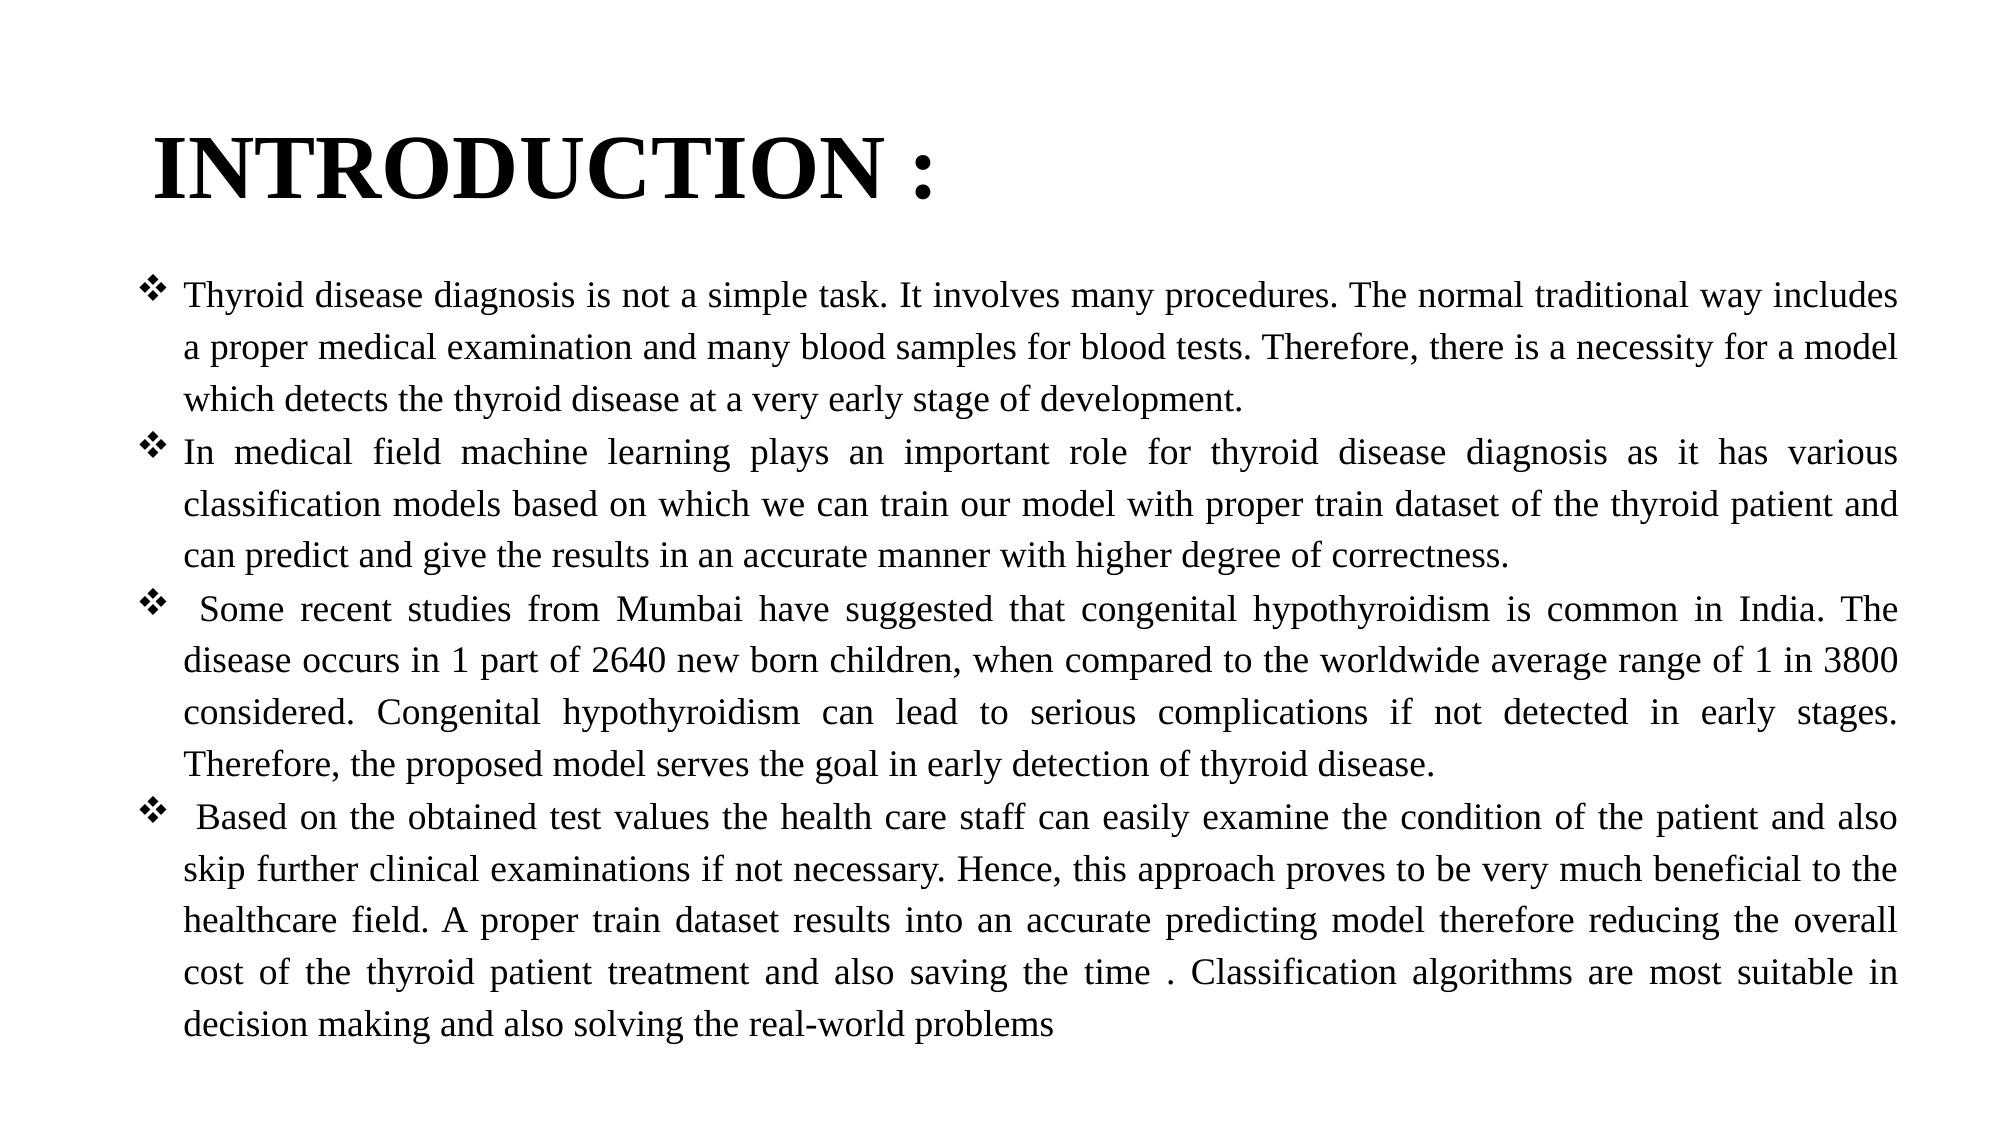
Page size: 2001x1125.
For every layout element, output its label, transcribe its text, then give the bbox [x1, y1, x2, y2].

text_box Thyroid disease diagnosis is not a simple task. It involves many procedures. The normal traditional way includes a proper medical examination and many blood samples for blood tests. Therefore, there is a necessity for a model which detects the thyroid disease at a very early stage of development. In medical field machine learning plays an important role for thyroid disease diagnosis as it has various classification models based on which we can train our model with proper train dataset of the thyroid patient and can predict and give the results in an accurate manner with higher degree of correctness. Some recent studies from Mumbai have suggested that congenital hypothyroidism is common in India. The disease occurs in 1 part of 2640 new born children, when compared to the worldwide average range of 1 in 3800 considered. Congenital hypothyroidism can lead to serious complications if not detected in early stages. Therefore, the proposed model serves the goal in early detection of thyroid disease. Based on the obtained test values the health care staff can easily examine the condition of the patient and also skip further clinical examinations if not necessary. Hence, this approach proves to be very much beneficial to the healthcare field. A proper train dataset results into an accurate predicting model therefore reducing the overall cost of the thyroid patient treatment and also saving the time . Classification algorithms are most suitable in decision making and also solving the real-world problems [64, 211, 1944, 1125]
title INTRODUCTION : [137, 59, 1863, 211]
